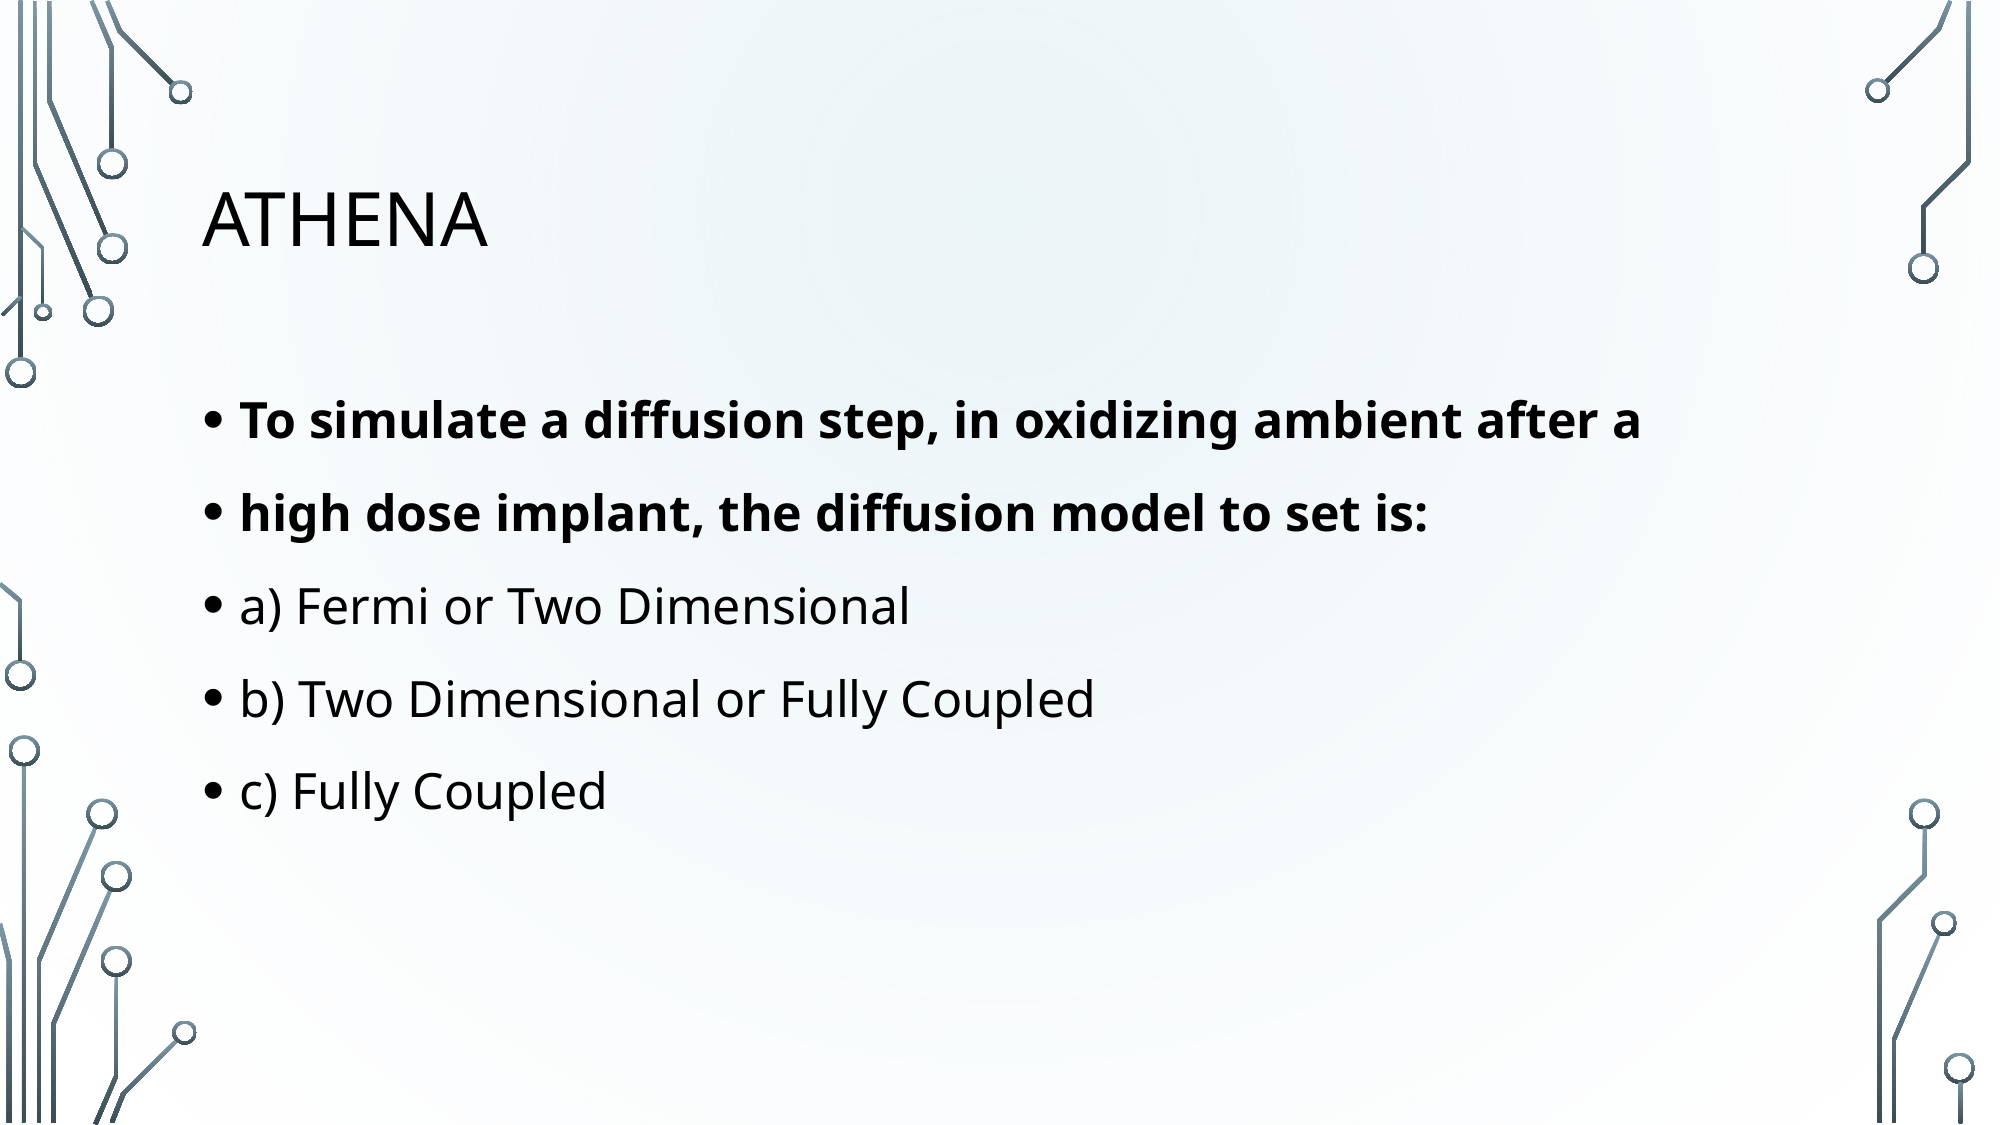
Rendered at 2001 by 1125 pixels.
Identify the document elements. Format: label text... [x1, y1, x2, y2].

title Athena [187, 101, 1813, 344]
list To simulate a diffusion step, in oxidizing ambient after a high dose implant, the diffusion model to set is: a) Fermi or Two Dimensional b) Two Dimensional or Fully Coupled c) Fully Coupled [187, 369, 1813, 950]
